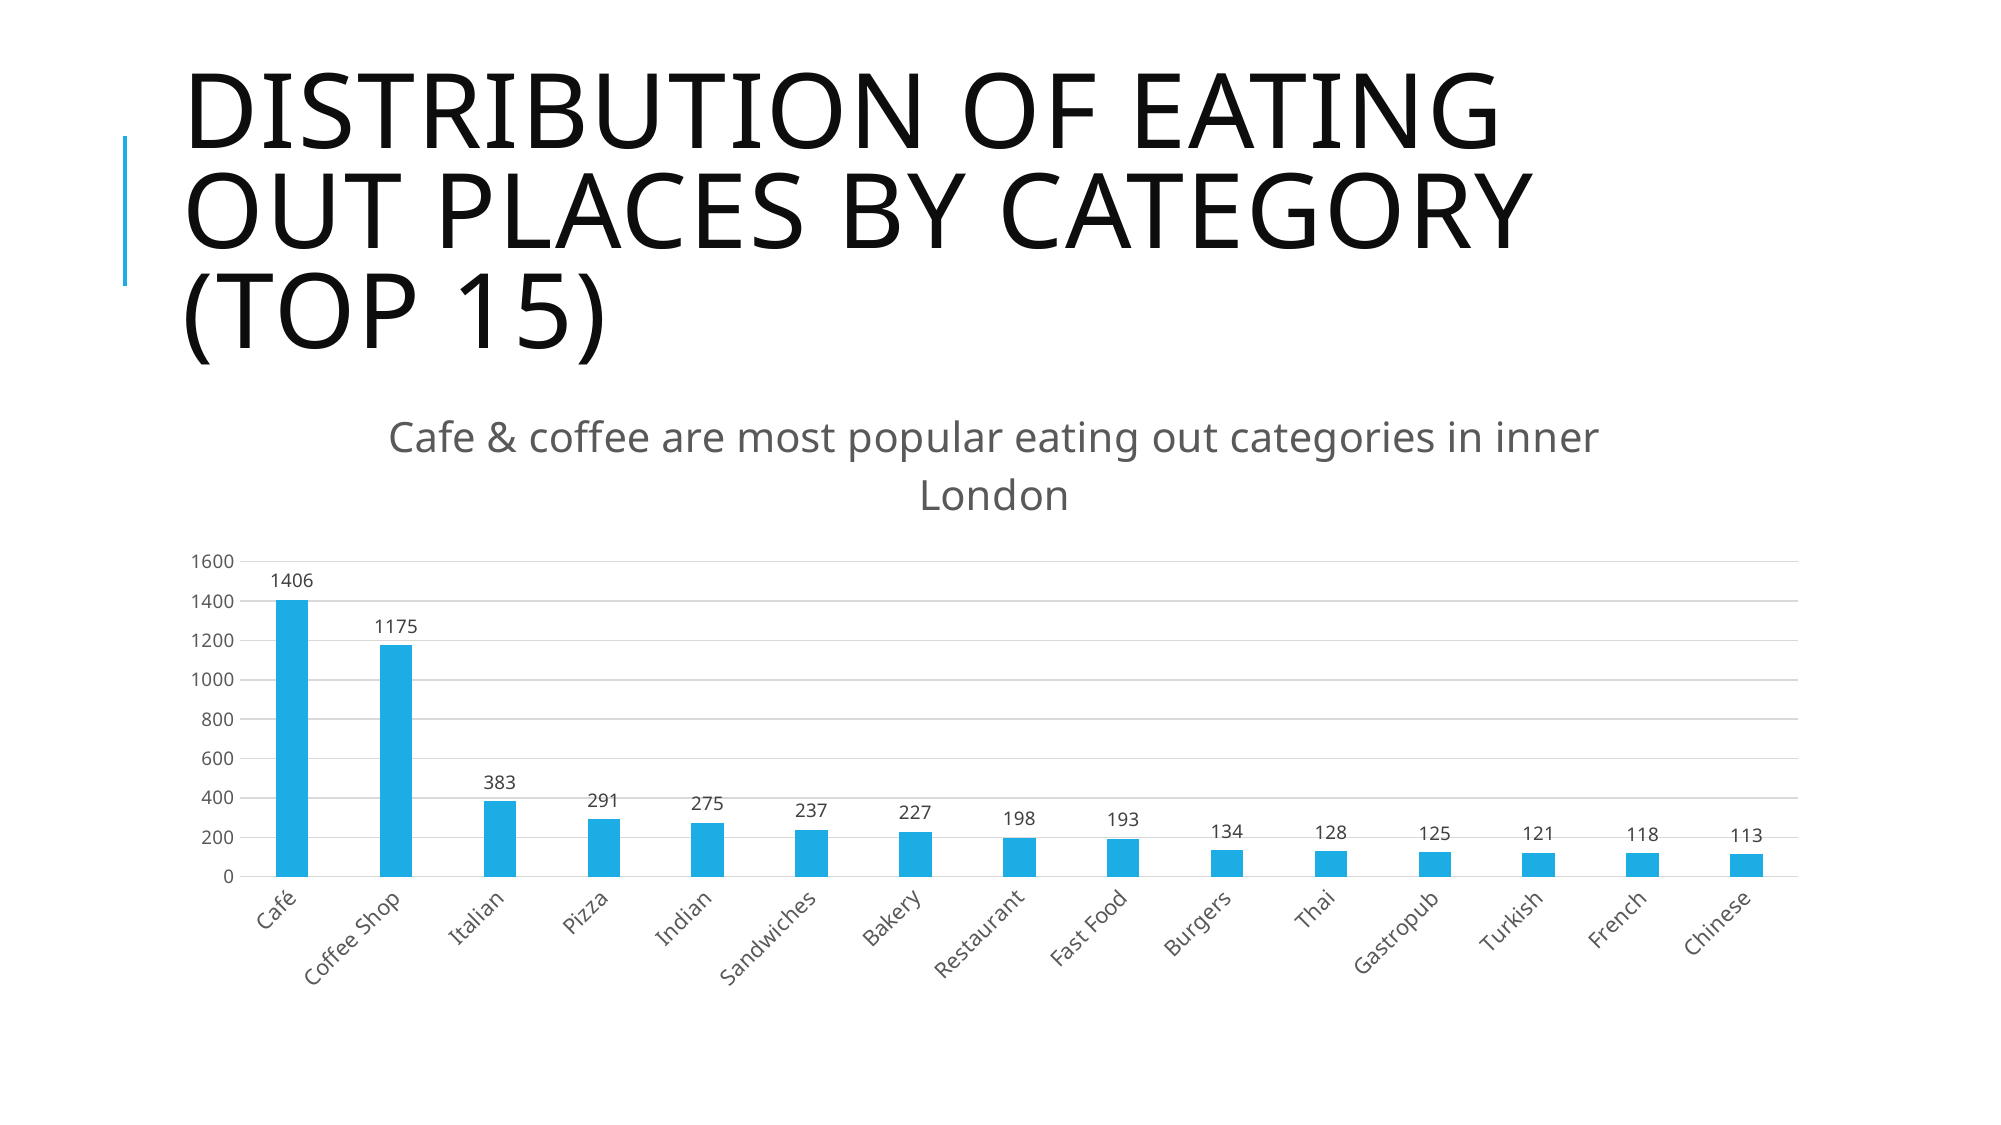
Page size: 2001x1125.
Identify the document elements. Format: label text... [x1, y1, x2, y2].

chart [156, 374, 1833, 1006]
title Distribution of eating out places by category (top 15) [168, 96, 1763, 342]
